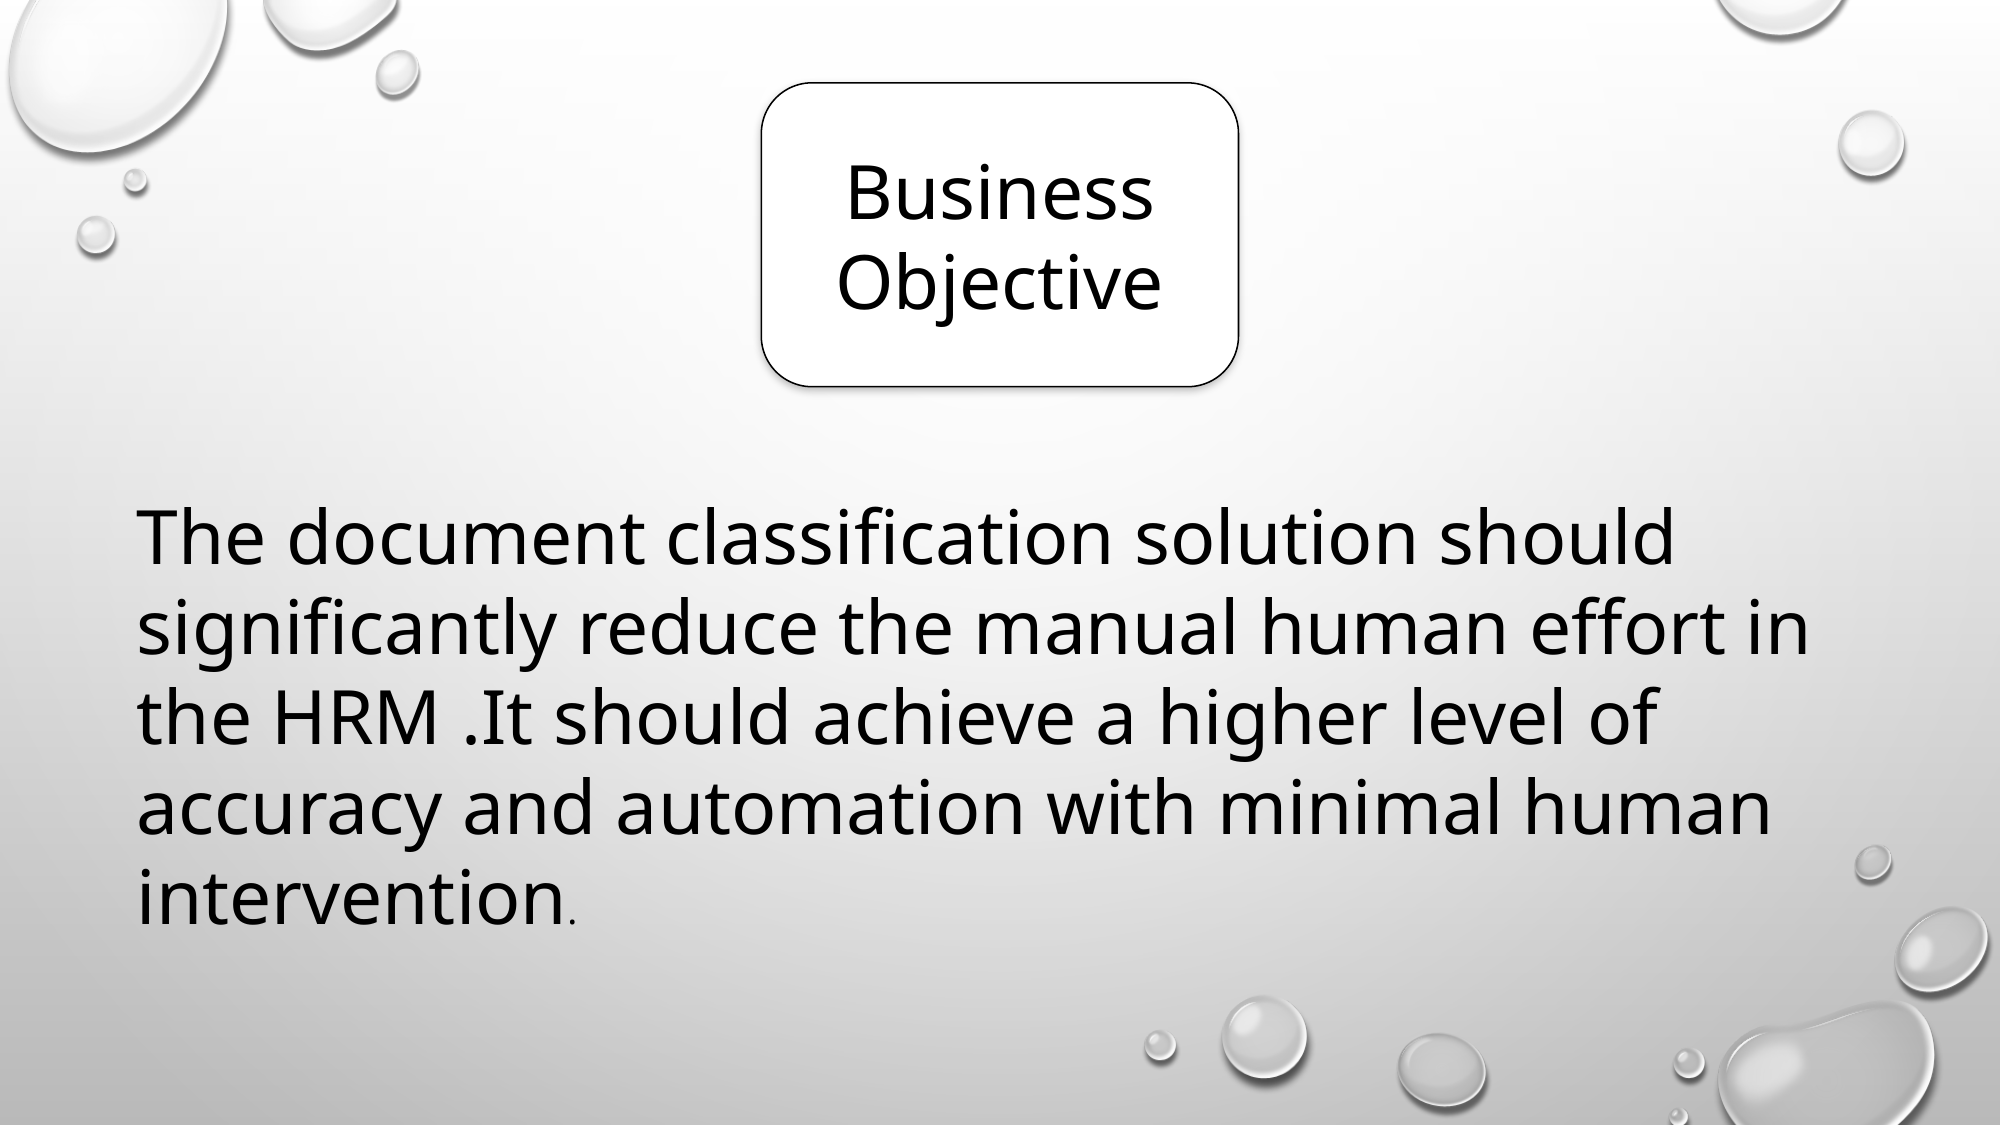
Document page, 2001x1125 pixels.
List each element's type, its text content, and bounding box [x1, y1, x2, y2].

picture [0, 0, 2000, 1125]
text_box The document classification solution should significantly reduce the manual human effort in the HRM .It should achieve a higher level of accuracy and automation with minimal human intervention. [122, 481, 1915, 947]
text_box Business Objective [760, 82, 1240, 388]
